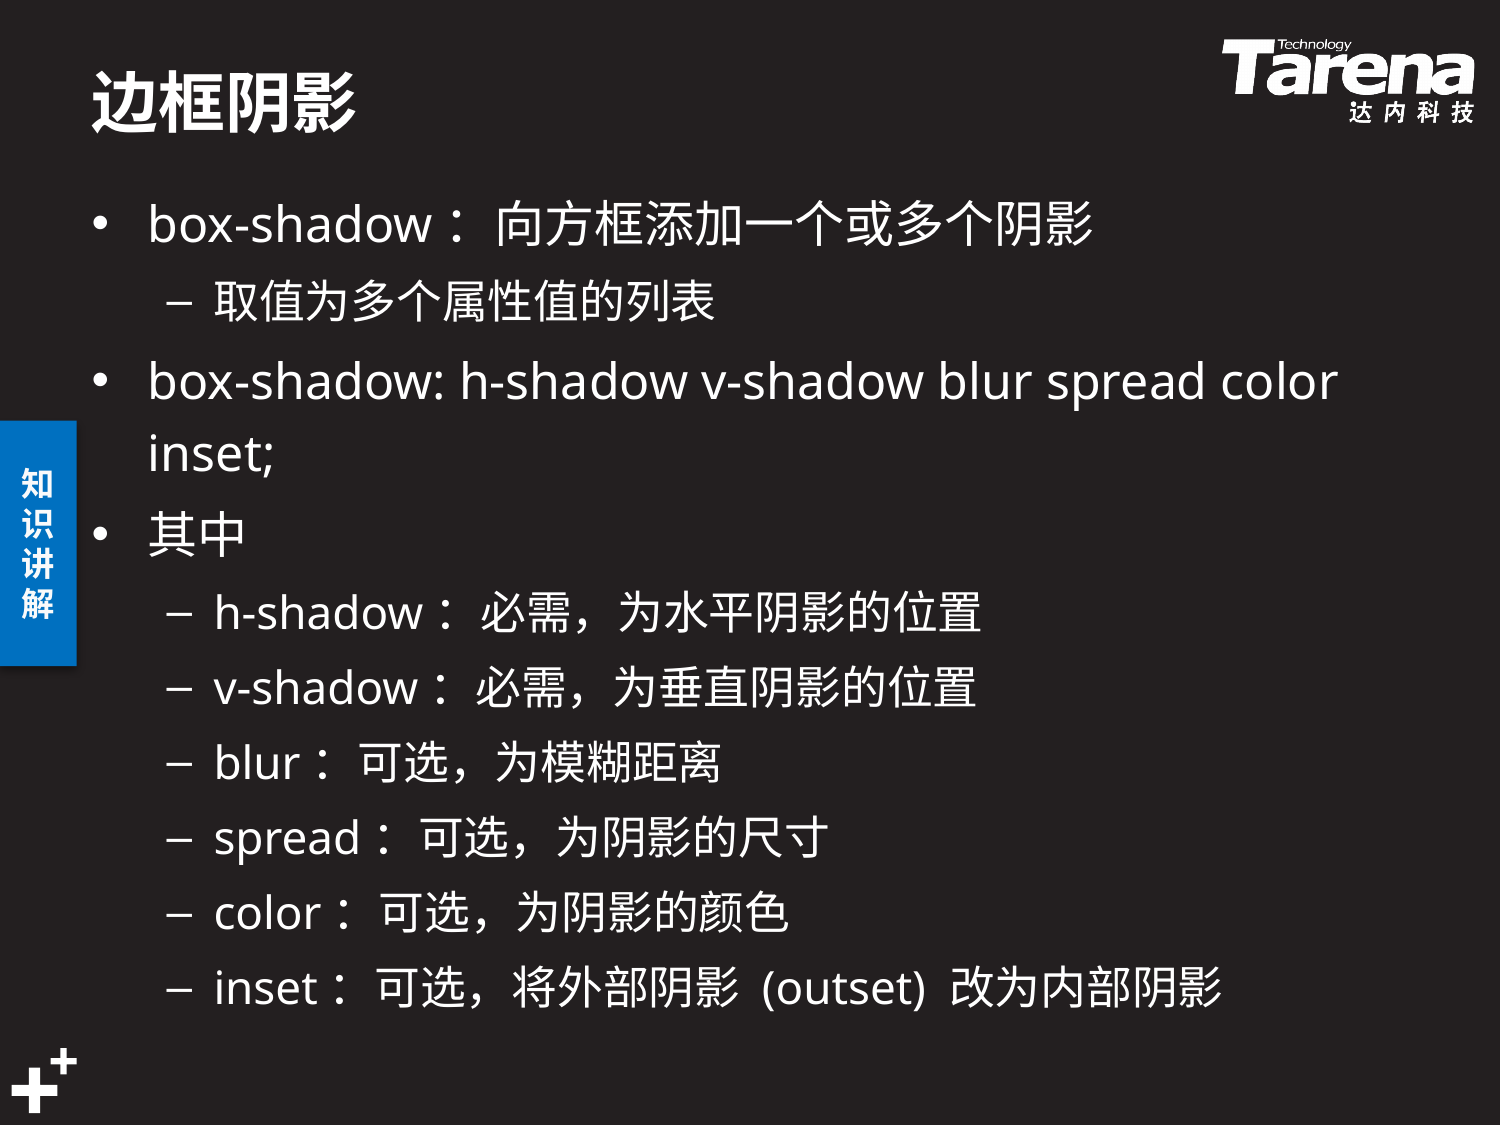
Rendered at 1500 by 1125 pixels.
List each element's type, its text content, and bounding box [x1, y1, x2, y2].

list box-shadow：向方框添加一个或多个阴影 取值为多个属性值的列表 box-shadow: h-shadow v-shadow blur spread color inset; 其中 h-shadow：必需，为水平阴影的位置 v-shadow：必需，为垂直阴影的位置 blur：可选，为模糊距离 spread：可选，为阴影的尺寸 color：可选，为阴影的颜色 inset：可选，将外部阴影 (outset) 改为内部阴影 [76, 172, 1400, 1048]
title 边框阴影 [76, 42, 1188, 160]
picture [1222, 39, 1475, 123]
